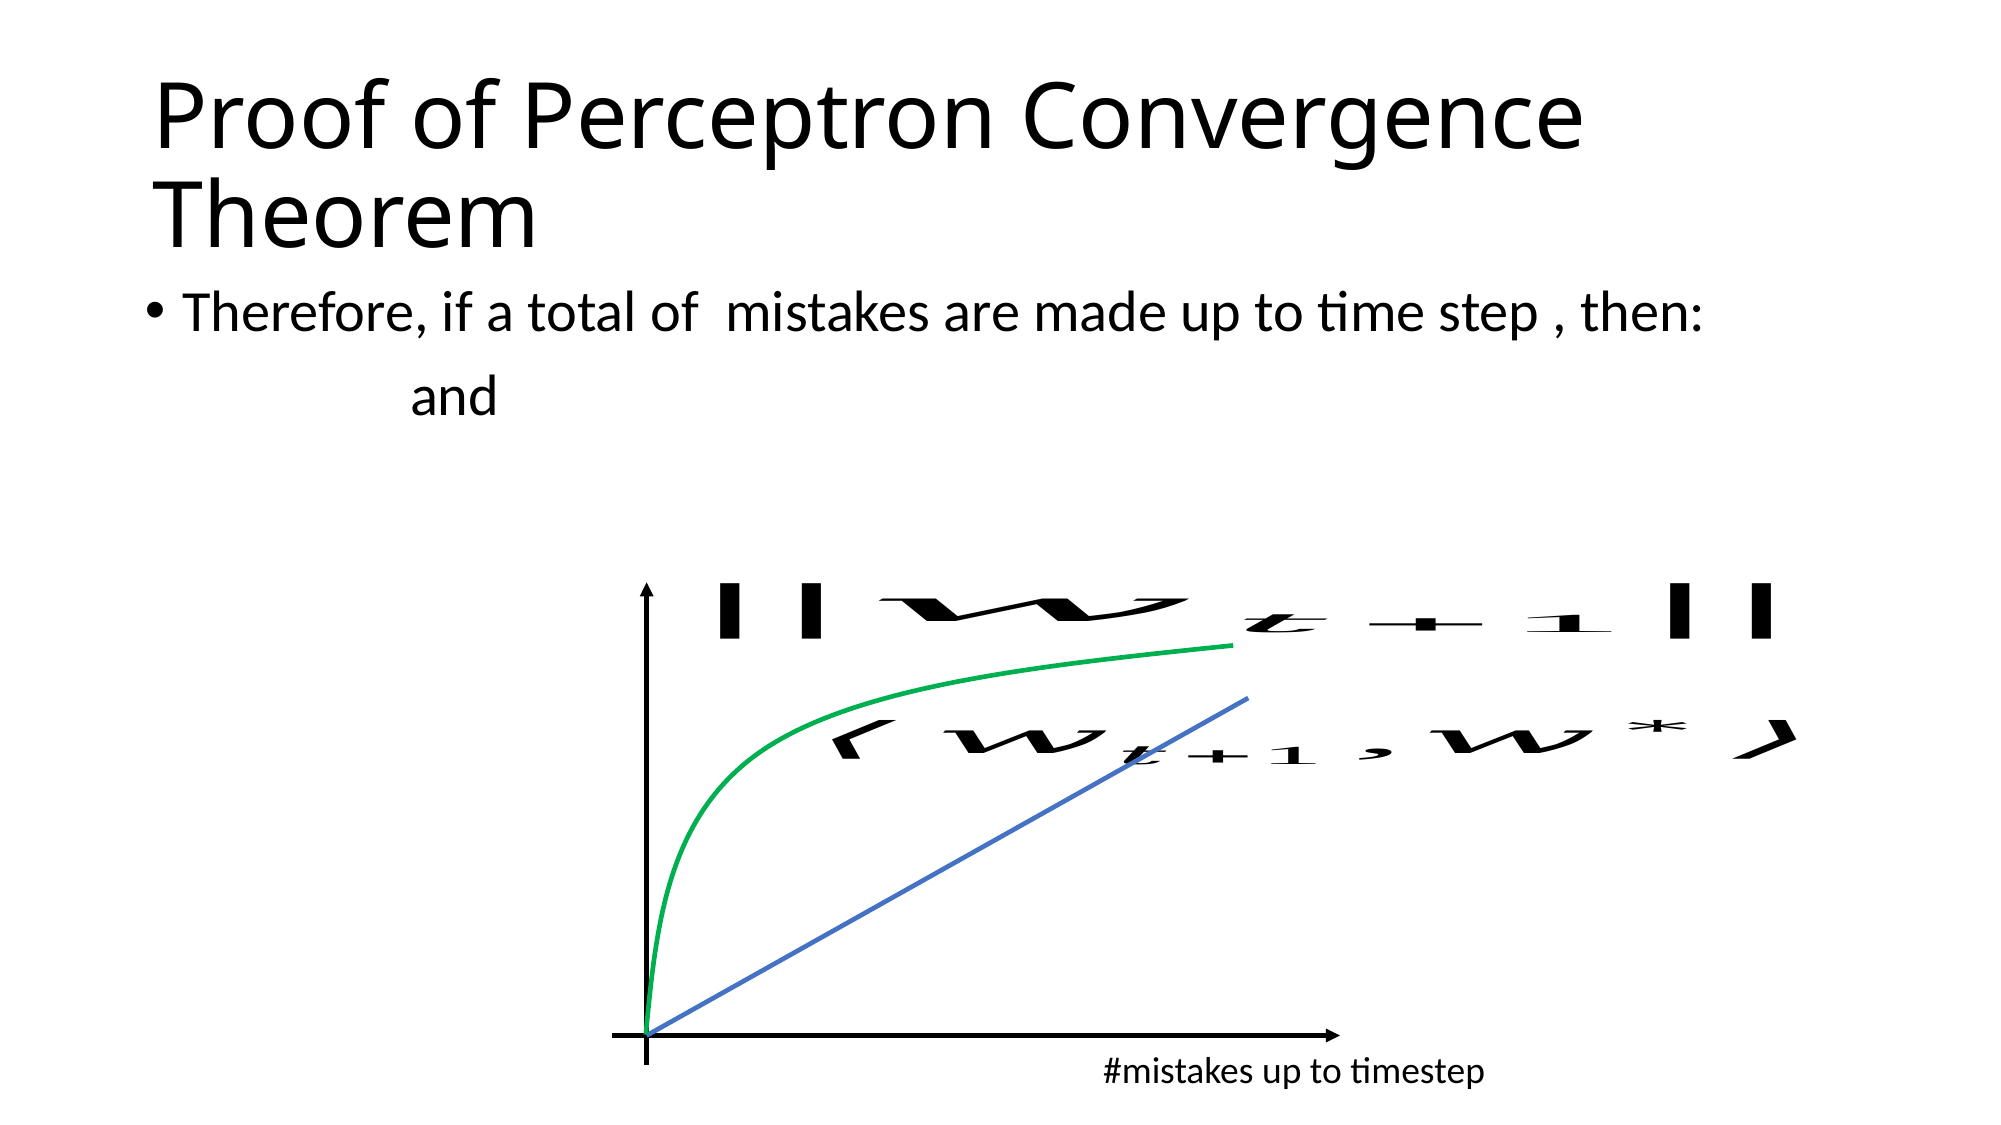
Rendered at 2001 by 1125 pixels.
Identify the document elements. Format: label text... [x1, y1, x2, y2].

title Proof of Perceptron Convergence Theorem [137, 59, 1863, 278]
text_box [612, 580, 2000, 1100]
